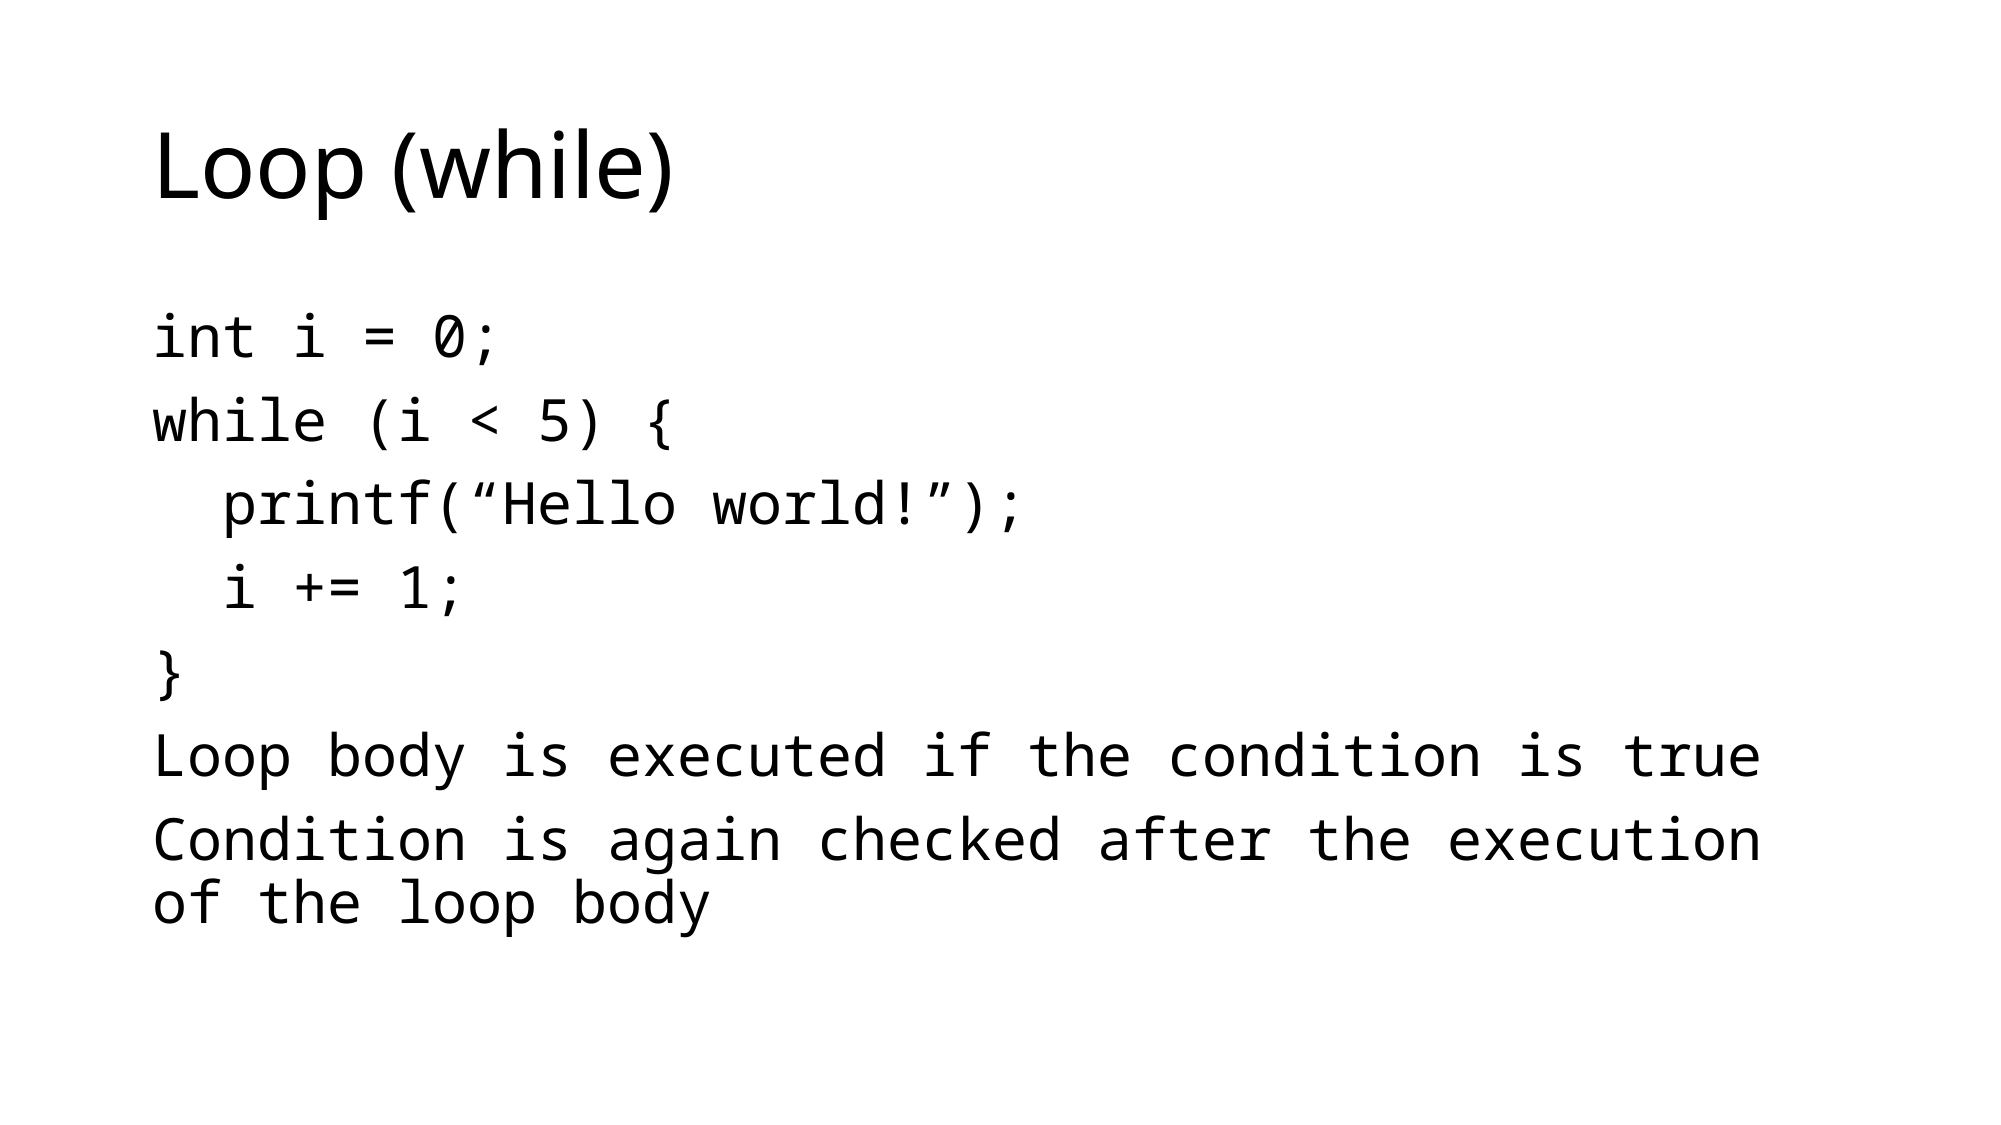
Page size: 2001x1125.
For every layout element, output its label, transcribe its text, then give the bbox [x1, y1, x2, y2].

title Loop (while) [137, 59, 1863, 278]
list int i = 0; while (i < 5) { printf(“Hello world!”); i += 1; } Loop body is executed if the condition is true Condition is again checked after the execution of the loop body [137, 299, 1863, 1014]
